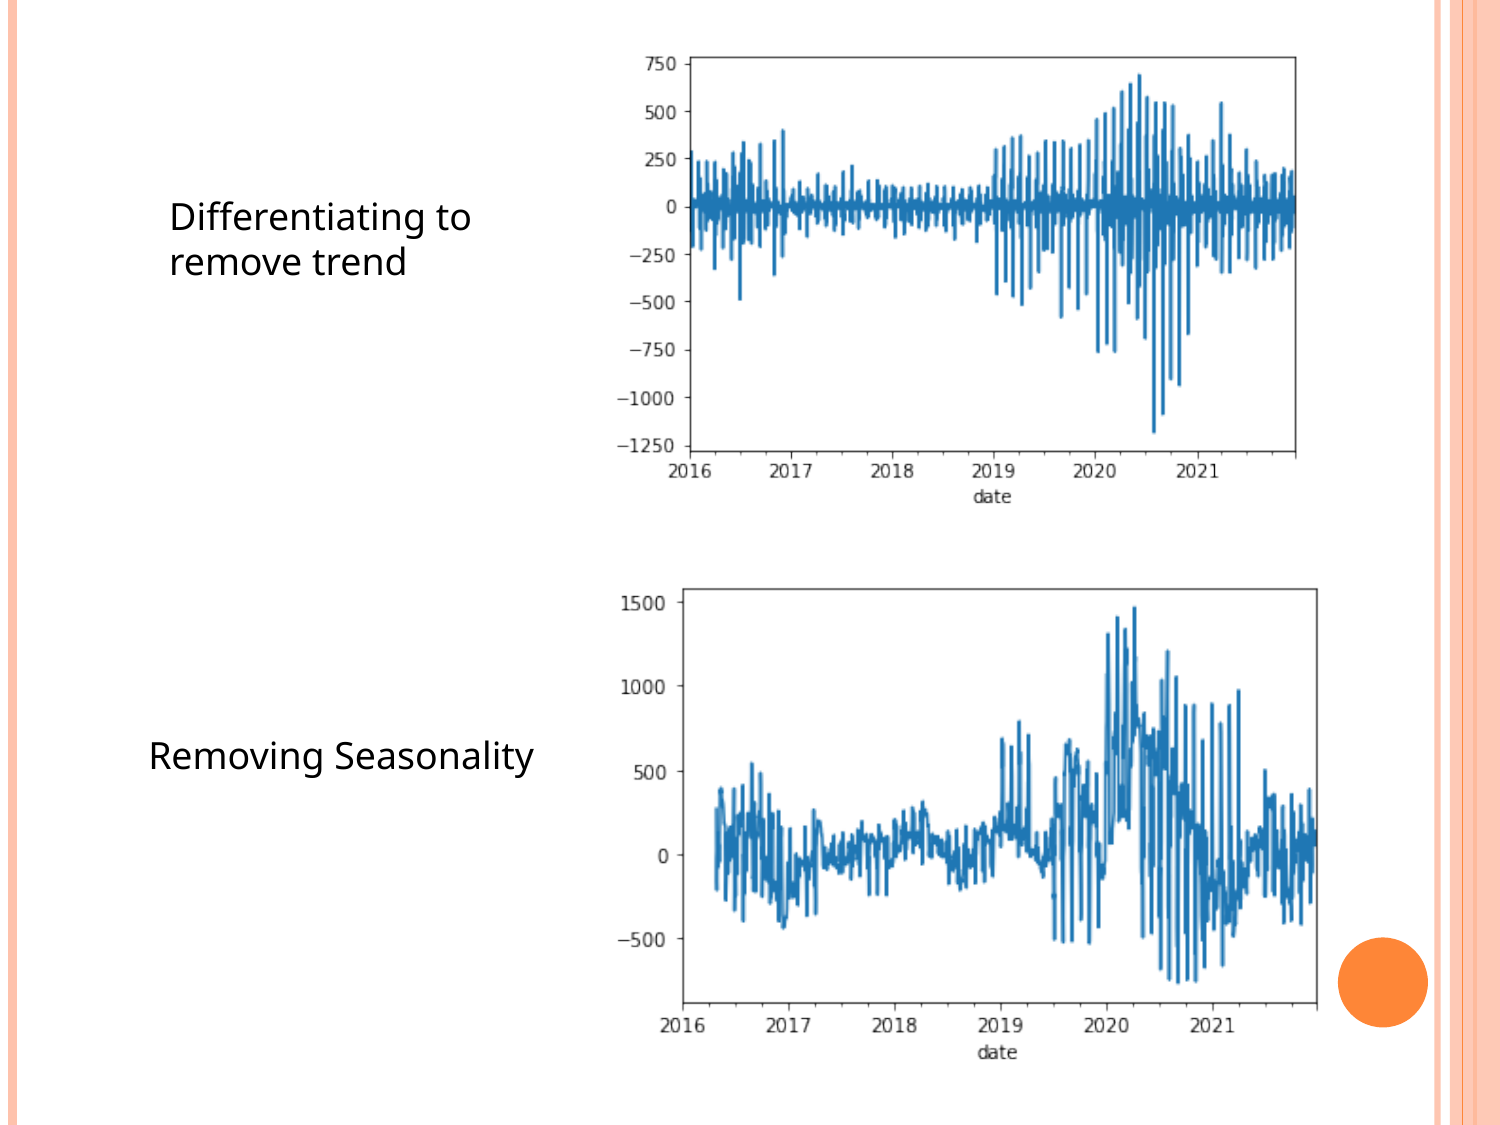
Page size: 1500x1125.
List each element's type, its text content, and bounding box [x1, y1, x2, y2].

picture [603, 44, 1308, 520]
text_box Removing Seasonality [133, 724, 584, 785]
picture [603, 577, 1328, 1075]
text_box Differentiating to remove trend [154, 185, 598, 291]
